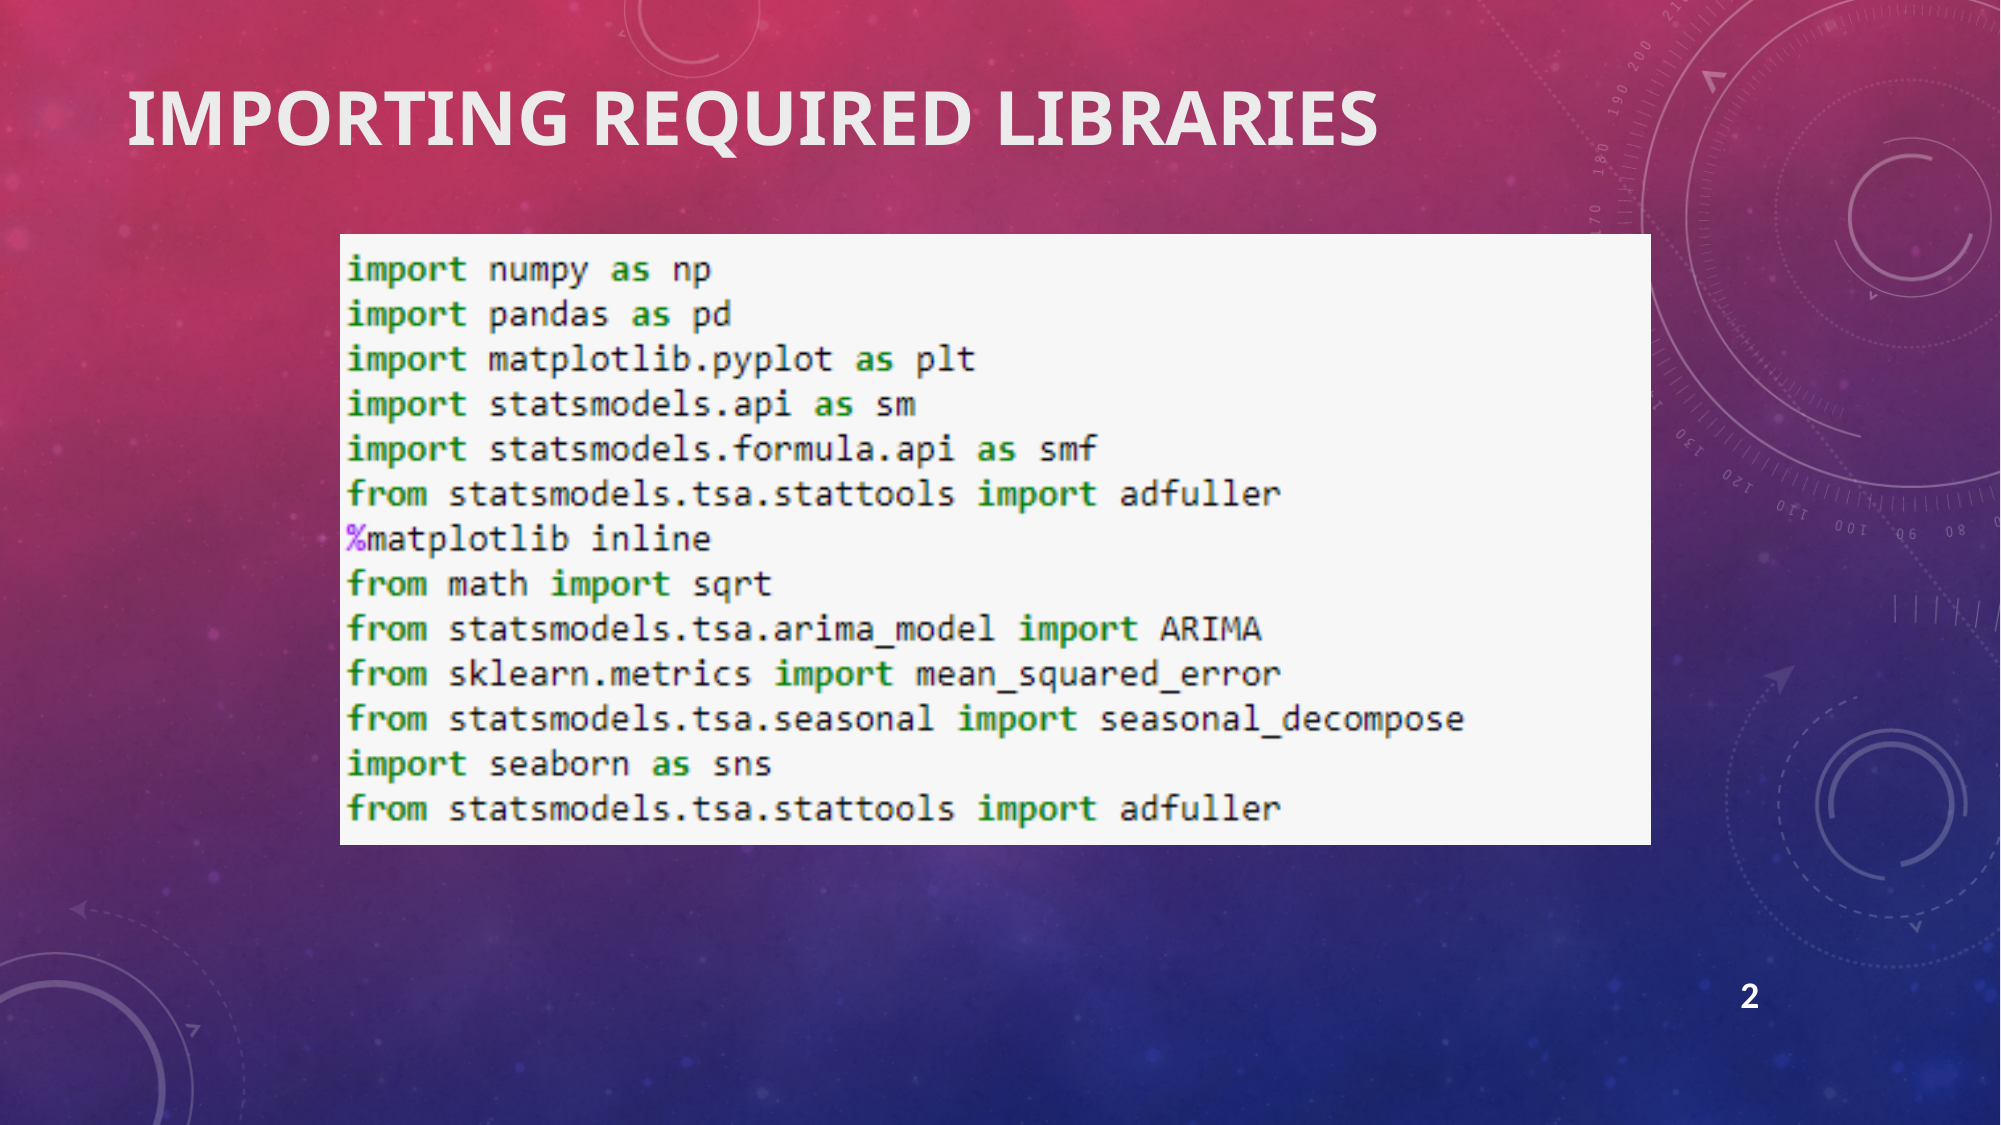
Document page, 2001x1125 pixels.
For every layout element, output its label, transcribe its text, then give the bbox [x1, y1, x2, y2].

picture [0, 0, 2001, 1125]
title IMPORTING REQUIRED LIBRARIES [112, 27, 1418, 204]
slide_number 2 [1684, 963, 1775, 1025]
